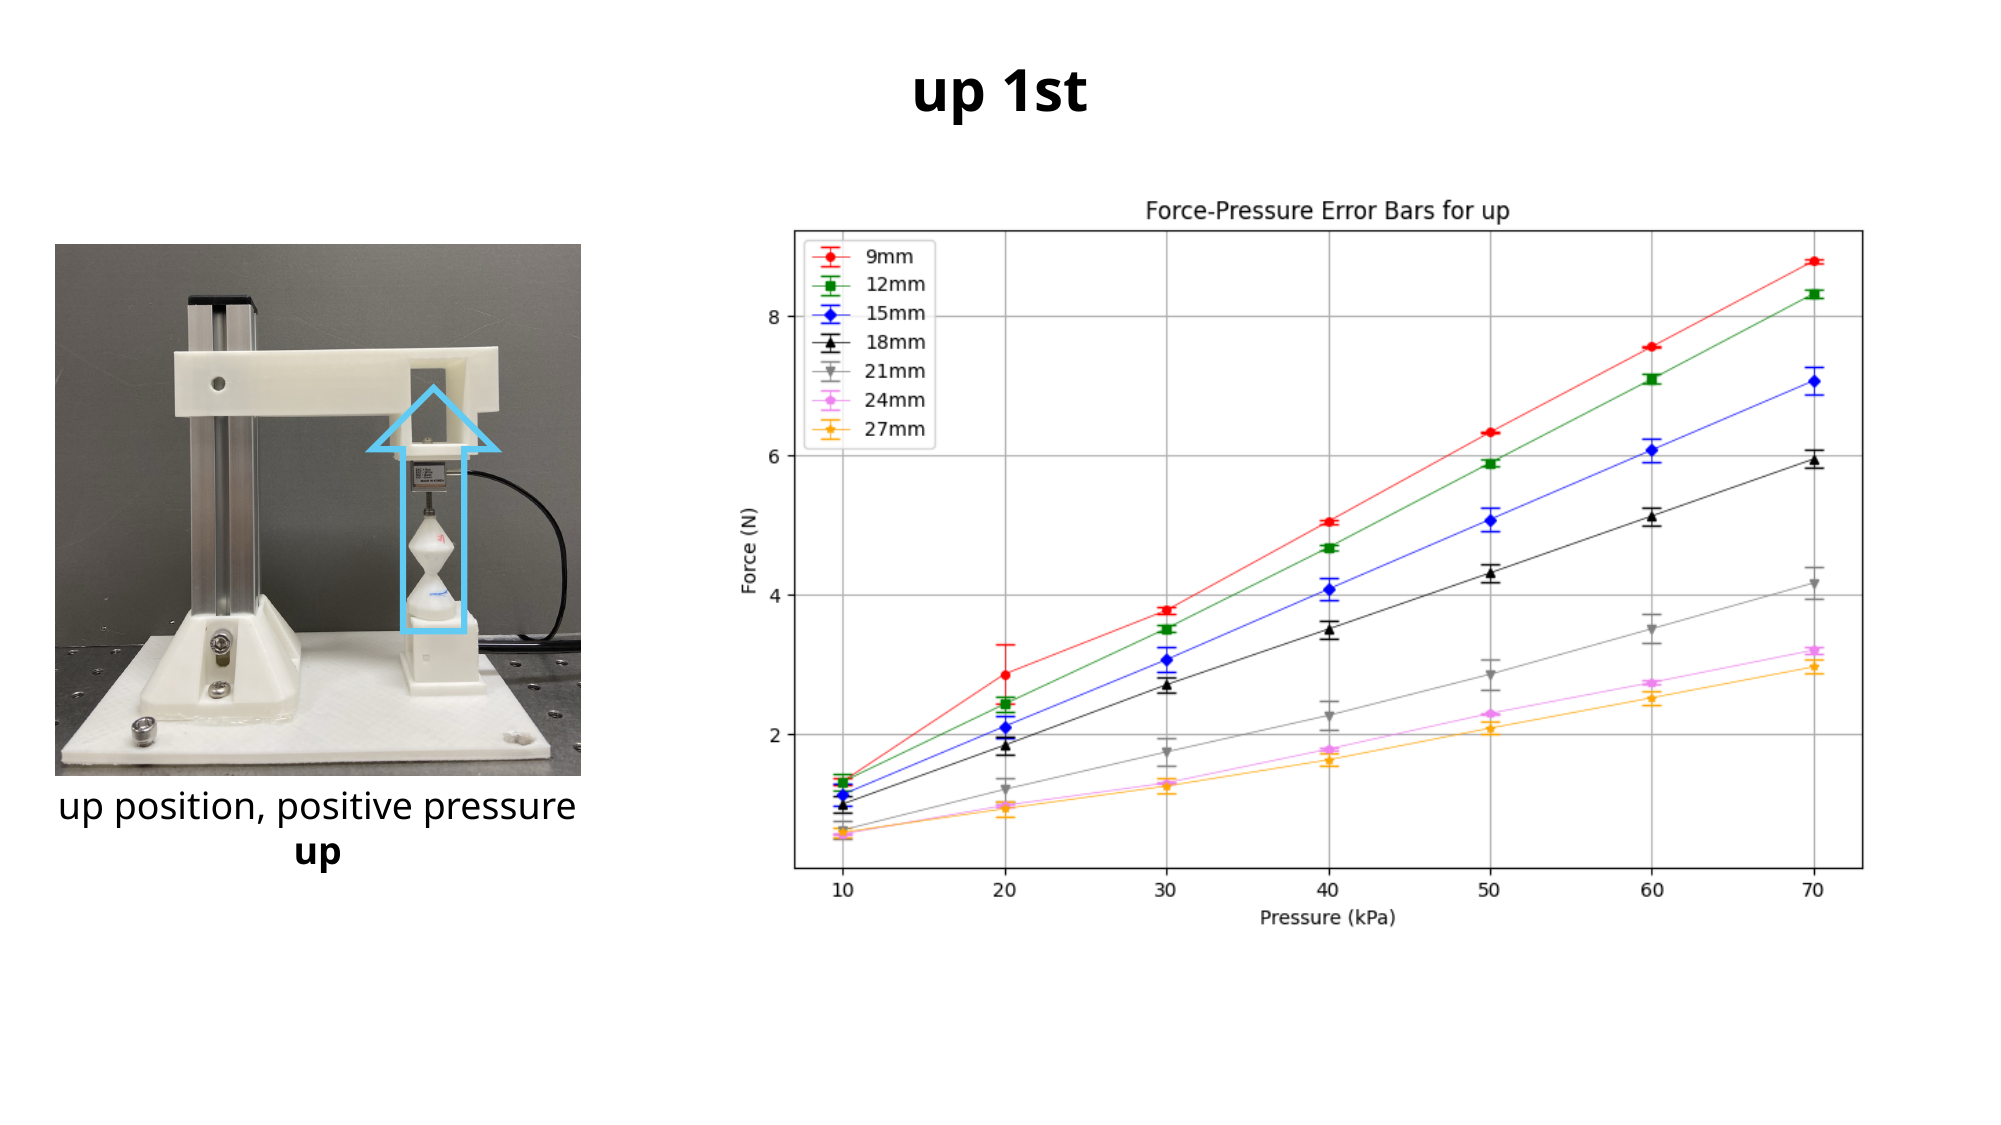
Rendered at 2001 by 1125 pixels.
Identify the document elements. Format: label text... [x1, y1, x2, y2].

picture [621, 131, 2000, 960]
text_box up 1st [885, 46, 1115, 131]
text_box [12, 243, 621, 882]
